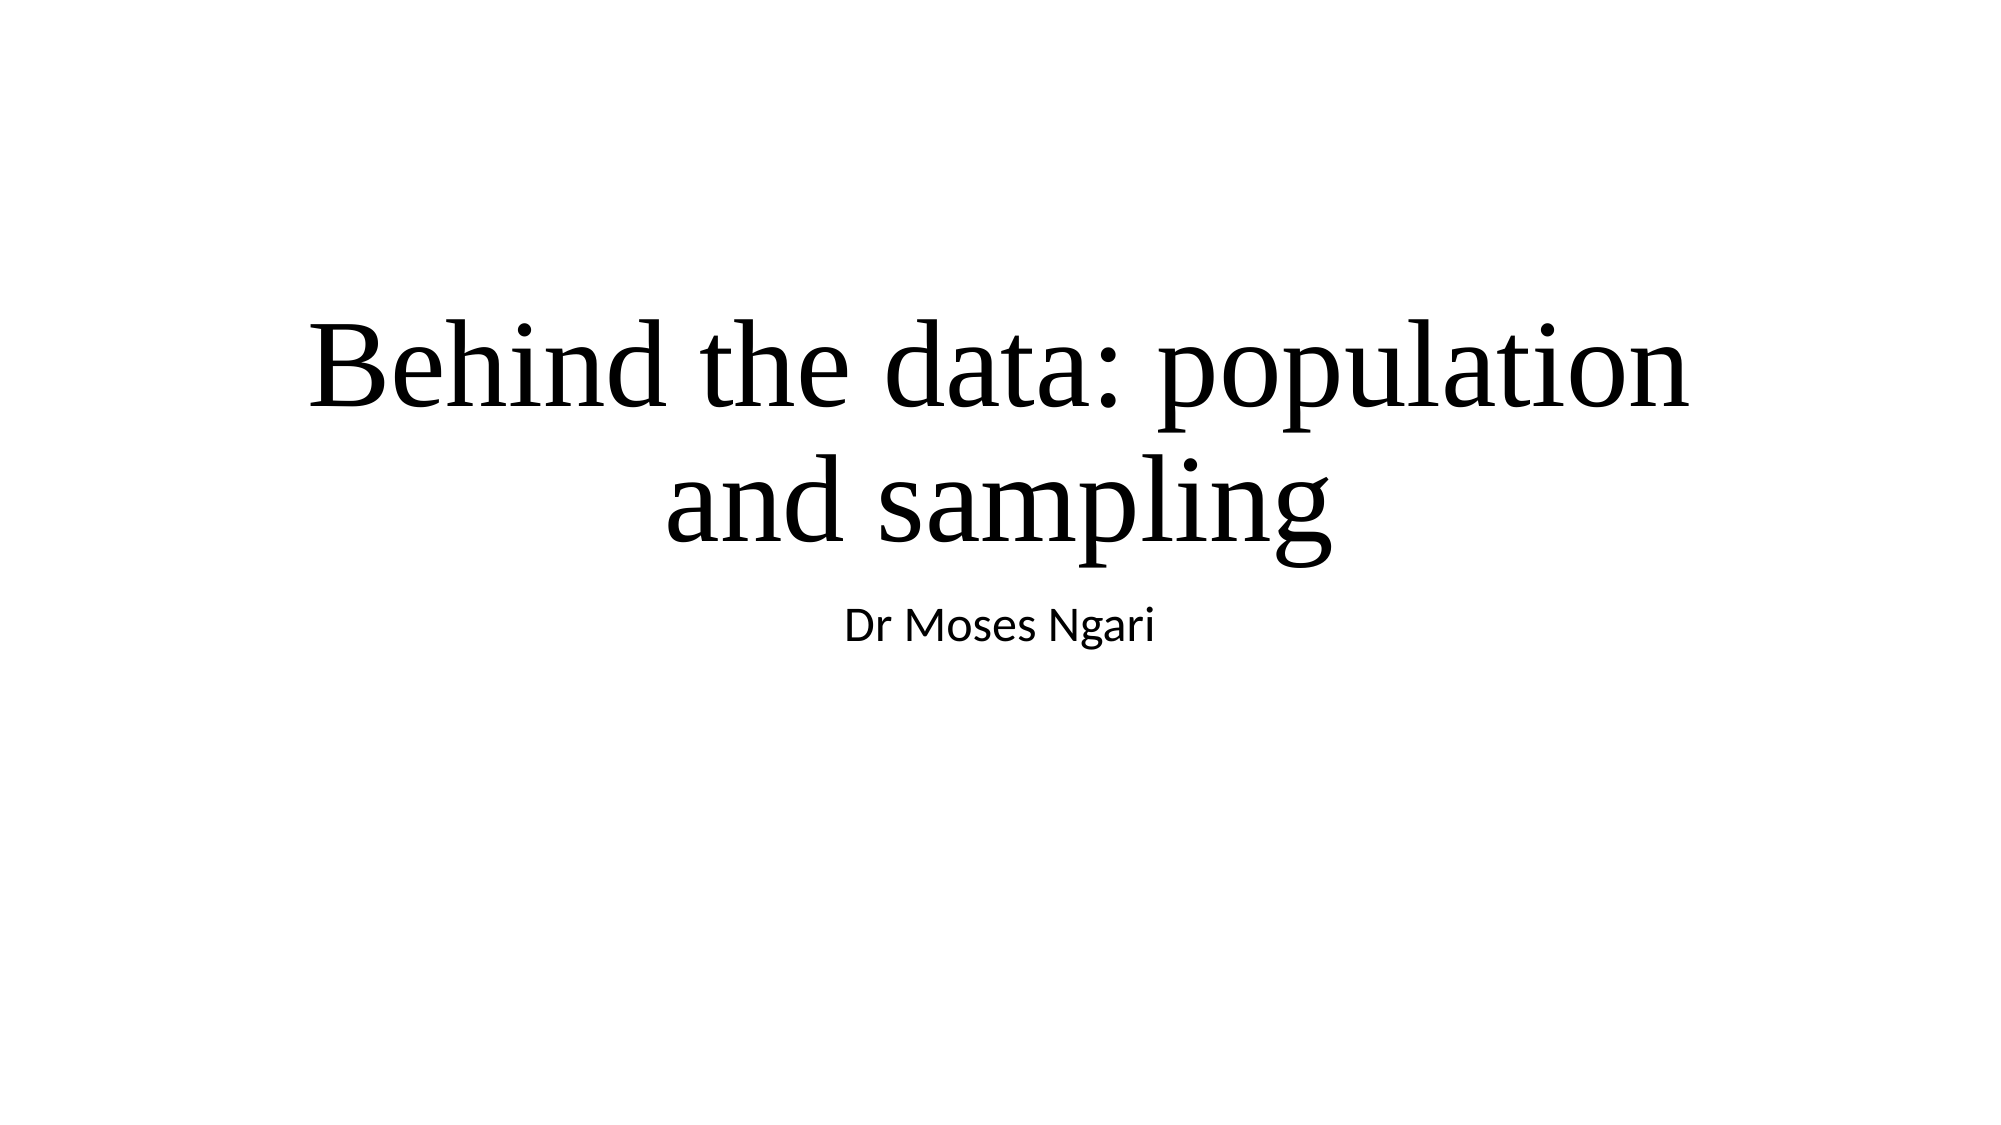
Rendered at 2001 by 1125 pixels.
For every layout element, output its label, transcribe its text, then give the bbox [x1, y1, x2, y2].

title Behind the data: population and sampling [249, 184, 1750, 576]
subtitle Dr Moses Ngari [249, 590, 1750, 863]
